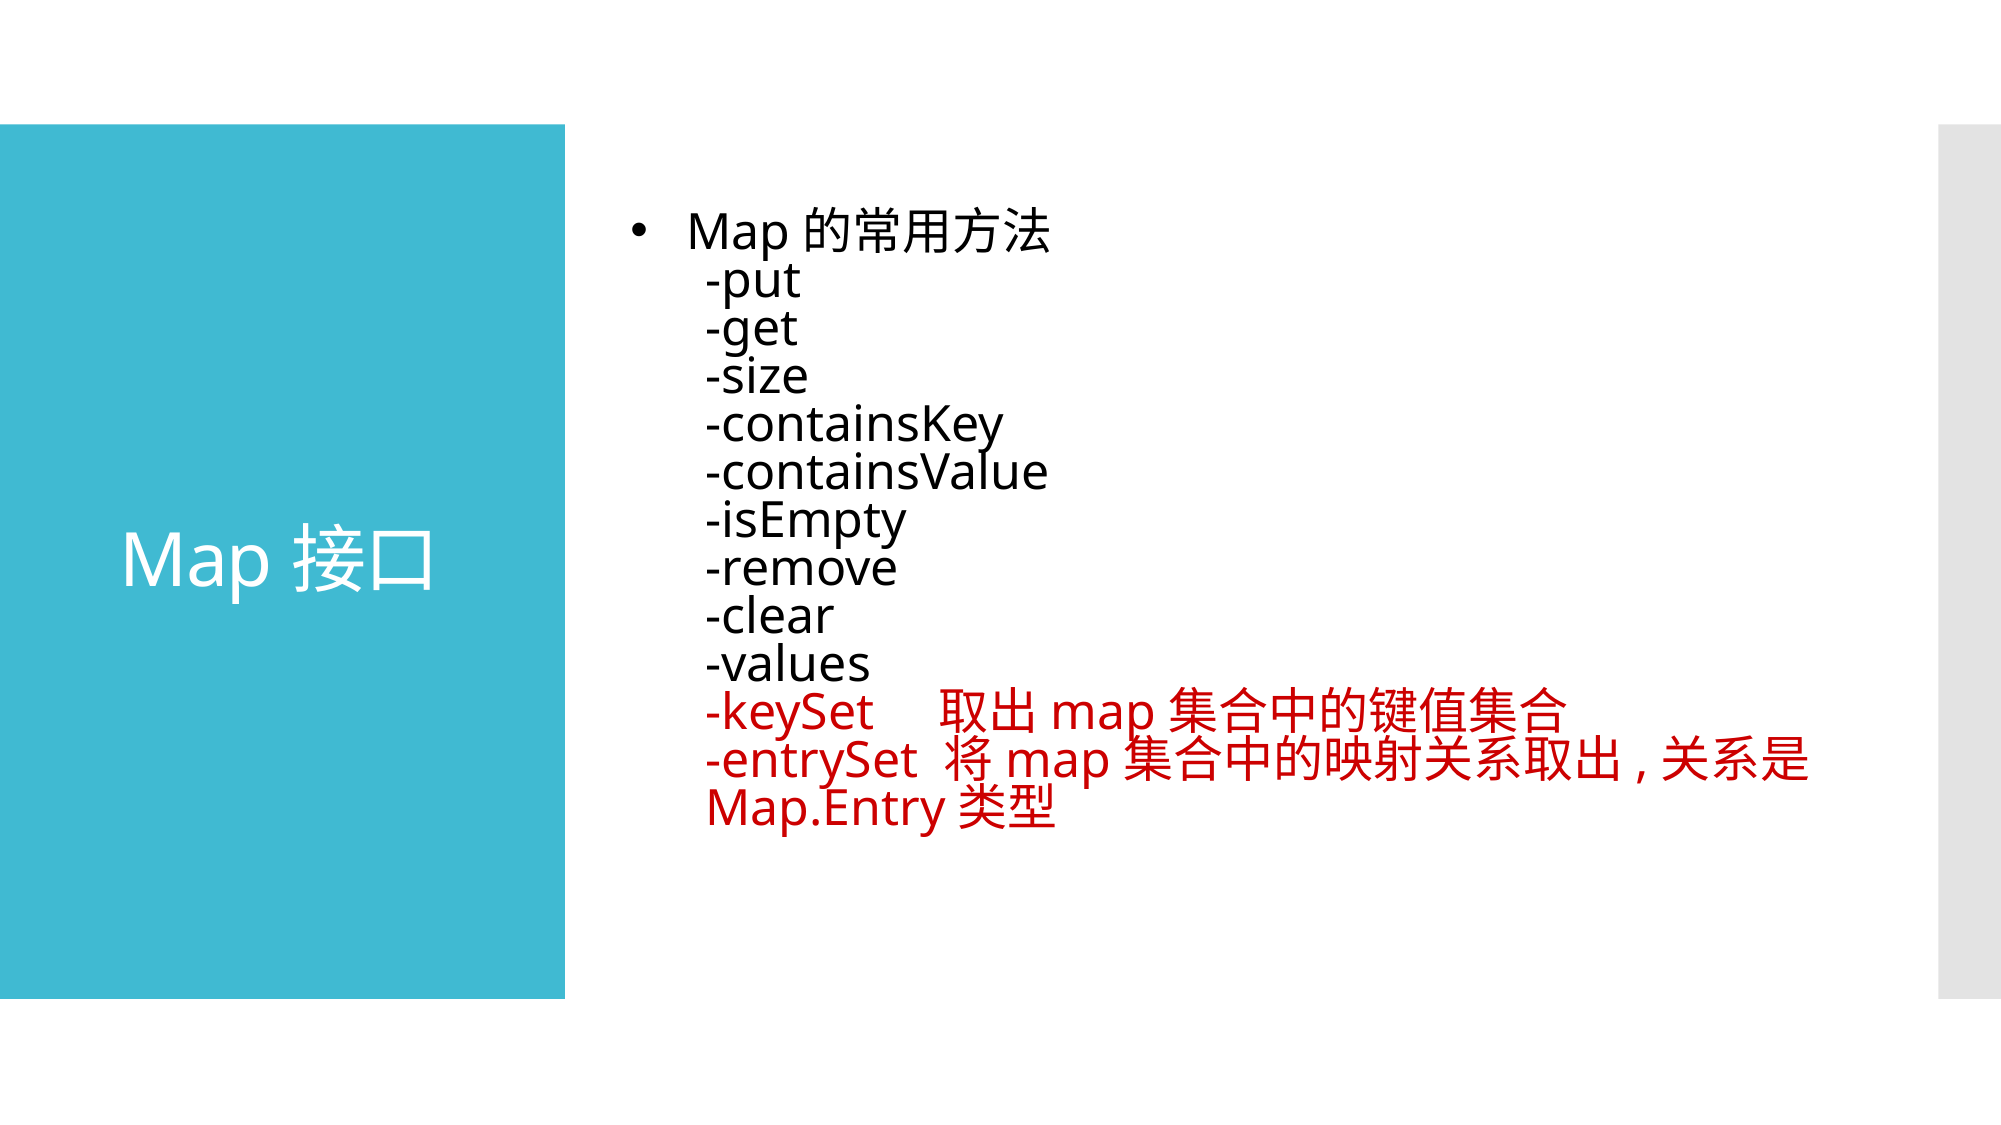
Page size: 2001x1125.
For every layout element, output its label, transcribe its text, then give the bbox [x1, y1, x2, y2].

title Map接口 [37, 184, 522, 940]
text_box Map的常用方法 -put -get -size -containsKey -containsValue -isEmpty -remove -clear -values -keySet 取出map集合中的键值集合 -entrySet 将map集合中的映射关系取出,关系是Map.Entry类型 [615, 203, 2000, 842]
